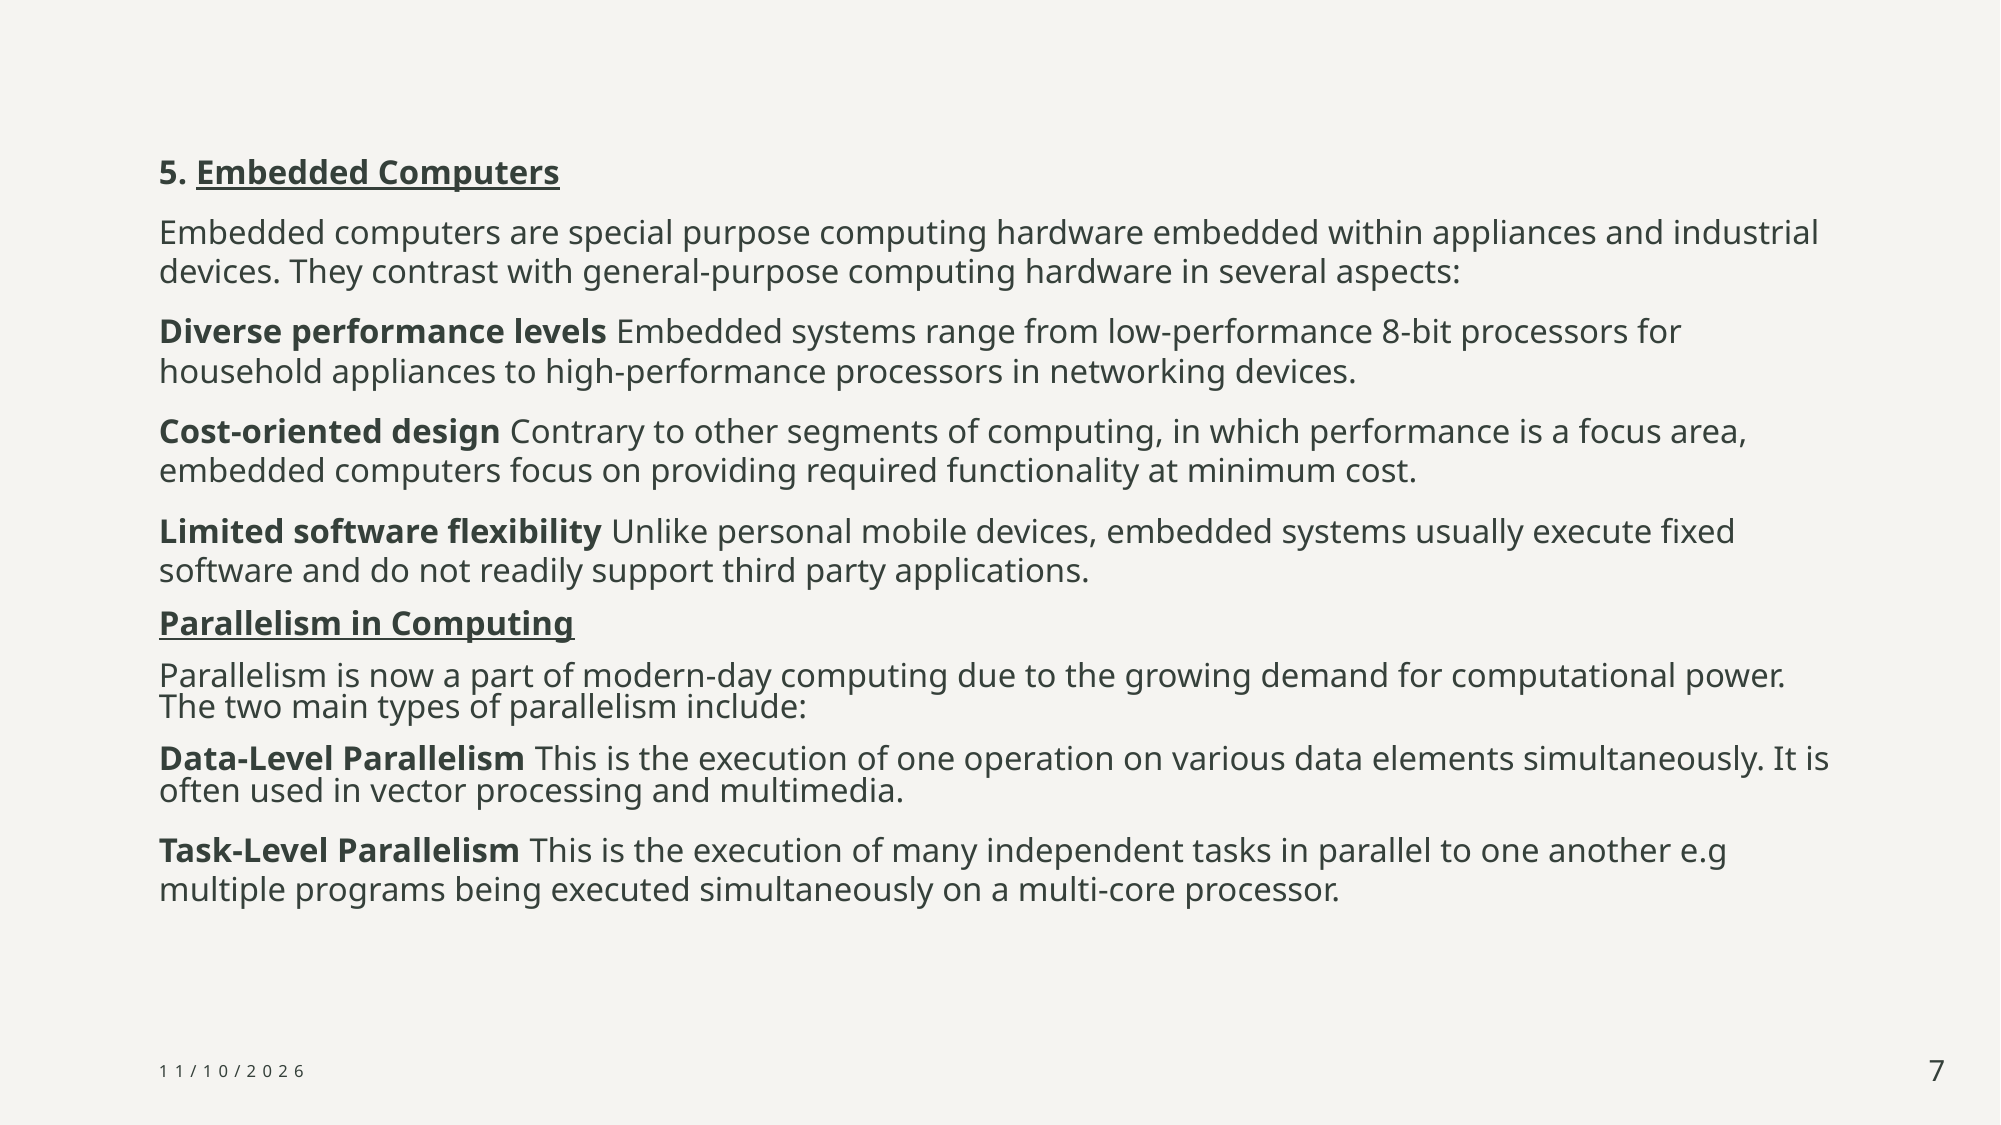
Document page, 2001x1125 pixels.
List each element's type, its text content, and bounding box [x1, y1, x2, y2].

slide_number 7 [1875, 1042, 1961, 1103]
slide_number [143, 1042, 594, 1103]
list 5. Embedded Computers Embedded computers are special purpose computing hardware embedded within appliances and industrial devices. They contrast with general-purpose computing hardware in several aspects: Diverse performance levels Embedded systems range from low-performance 8-bit processors for household appliances to high-performance processors in networking devices. Cost-oriented design Contrary to other segments of computing, in which performance is a focus area, embedded computers focus on providing required functionality at minimum cost. Limited software flexibility Unlike personal mobile devices, embedded systems usually execute fixed software and do not readily support third party applications. Parallelism in Computing Parallelism is now a part of modern-day computing due to the growing demand for computational power. The two main types of parallelism include: Data-Level Parallelism This is the execution of one operation on various data elements simultaneously. It is often used in vector processing and multimedia. Task-Level Parallelism This is the execution of many independent tasks in parallel to one another e.g multiple programs being executed simultaneously on a multi-core processor. [143, 144, 1857, 917]
